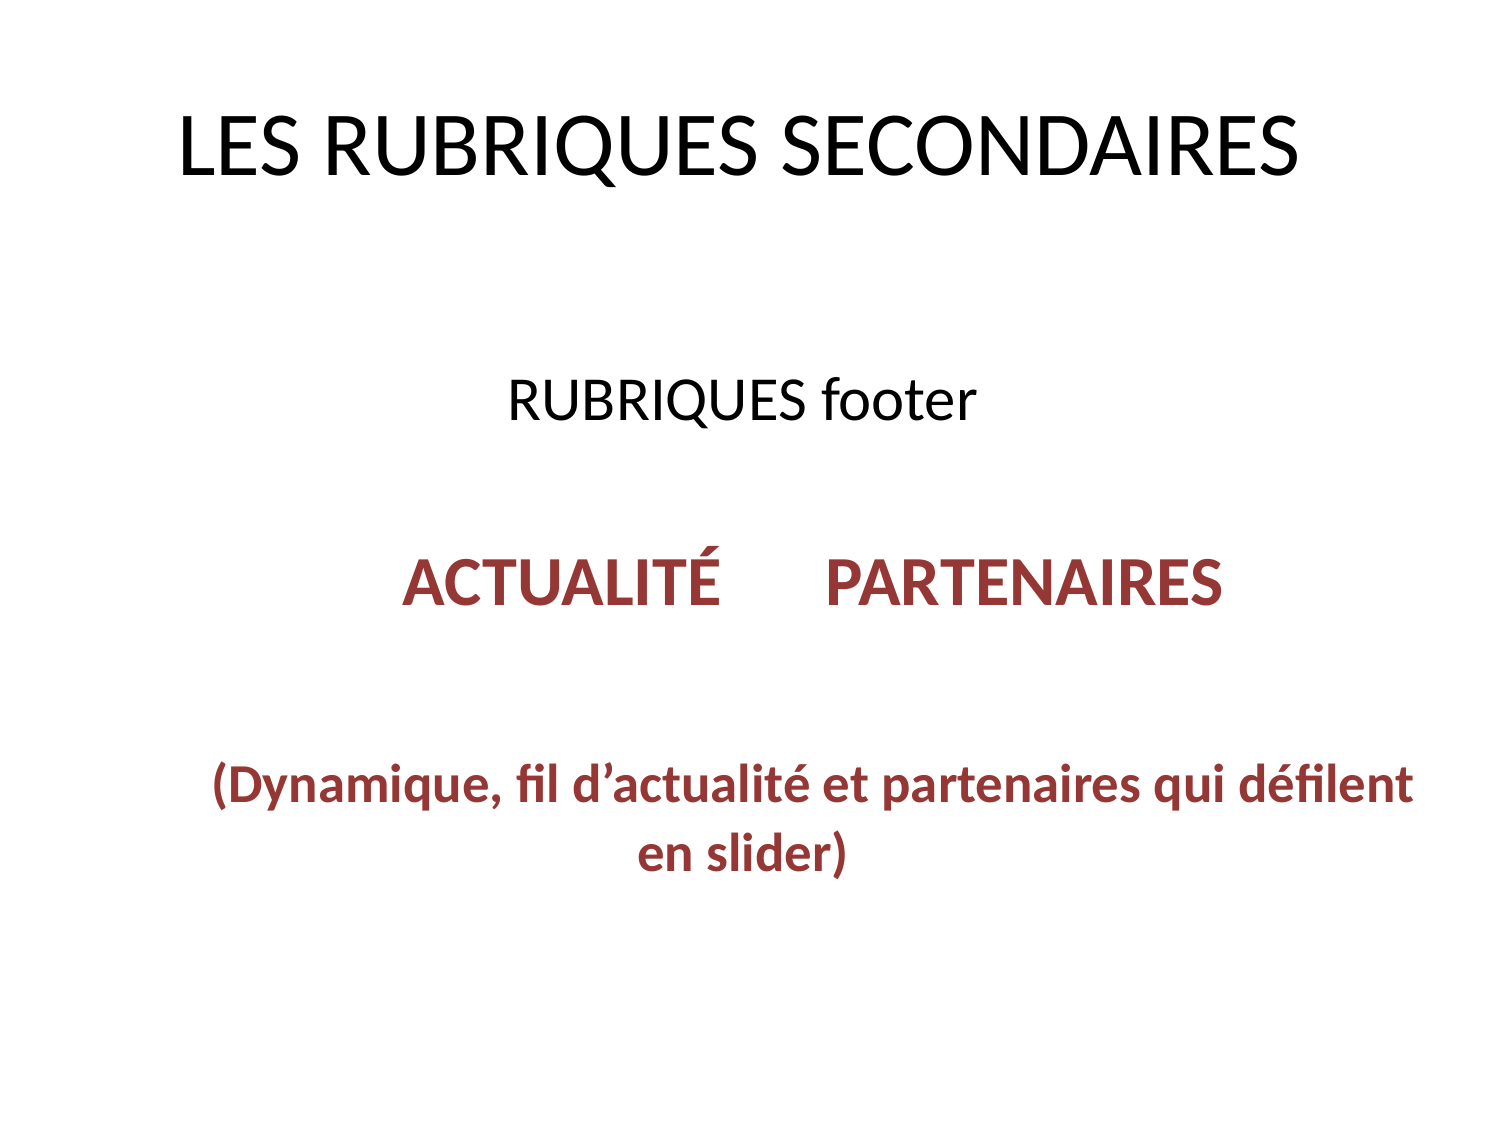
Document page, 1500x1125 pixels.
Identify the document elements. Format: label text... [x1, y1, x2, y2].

title LES RUBRIQUES SECONDAIRES [75, 45, 1425, 233]
list RUBRIQUES footer ACTUALITÉ PARTENAIRES (Dynamique, fil d’actualité et partenaires qui défilent en slider) [30, 262, 1456, 1005]
